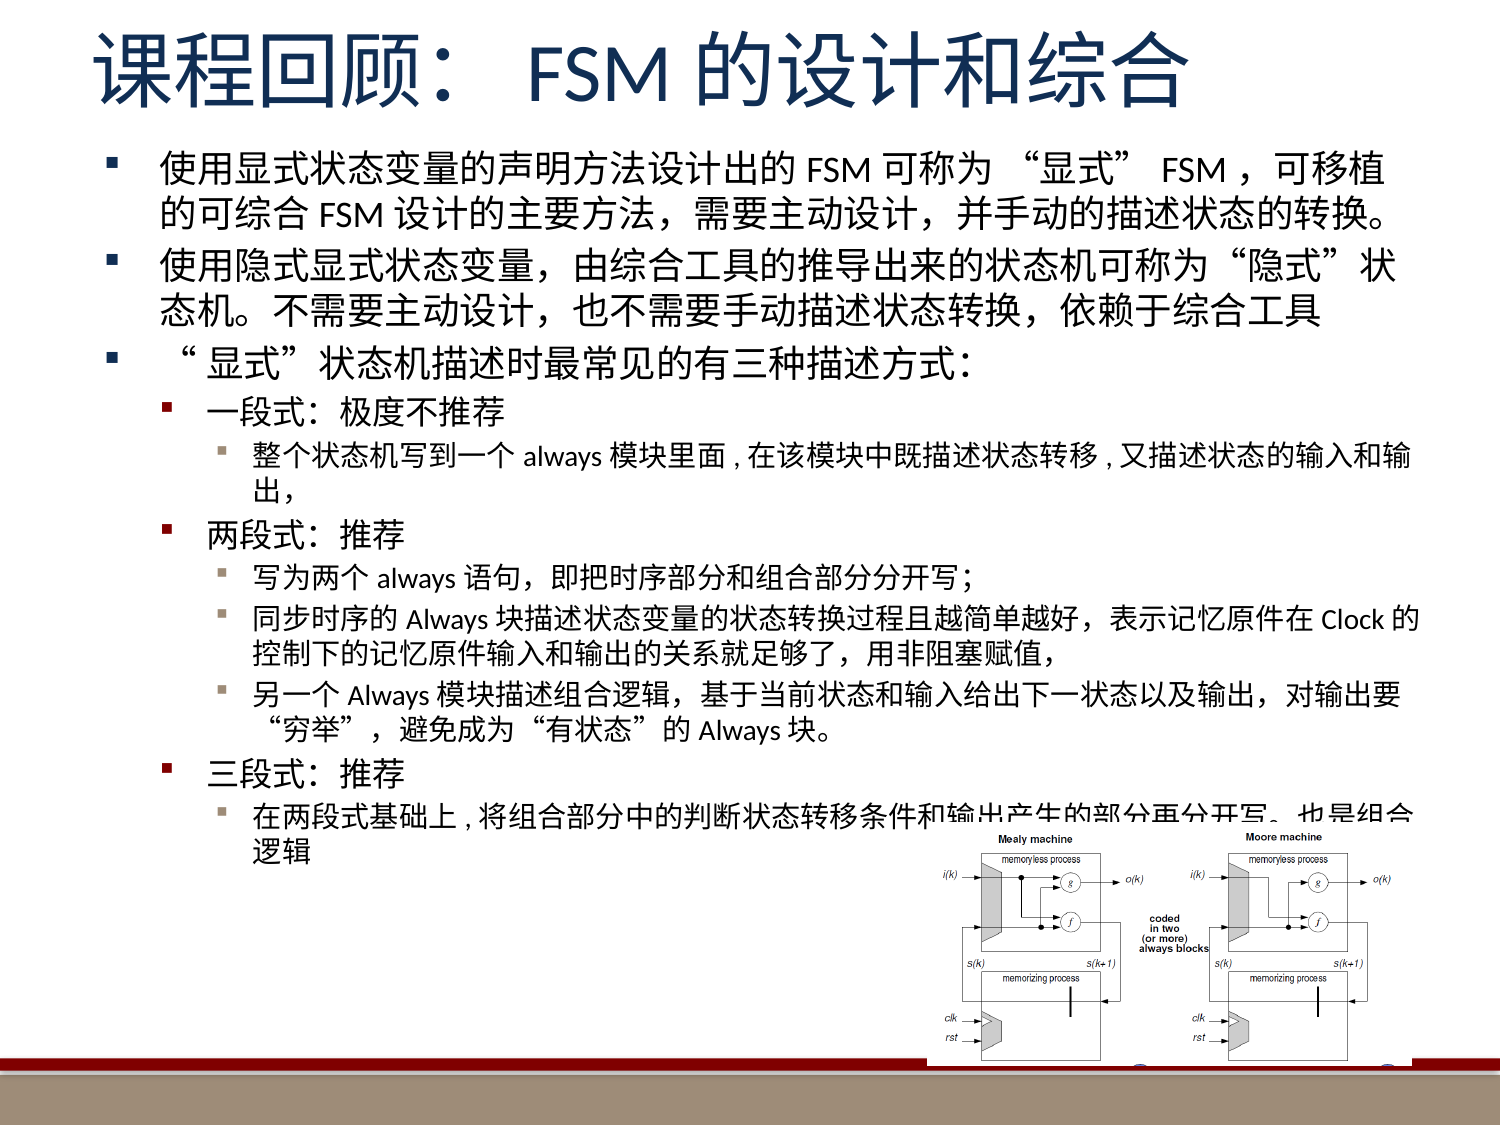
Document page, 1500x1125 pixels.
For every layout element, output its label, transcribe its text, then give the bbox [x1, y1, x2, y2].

picture [926, 822, 1412, 1066]
title 课程回顾：FSM的设计和综合 [74, 0, 1426, 138]
list 使用显式状态变量的声明方法设计出的FSM可称为 “显式”FSM，可移植的可综合FSM设计的主要方法，需要主动设计，并手动的描述状态的转换。 使用隐式显式状态变量，由综合工具的推导出来的状态机可称为“隐式”状态机。不需要主动设计，也不需要手动描述状态转换，依赖于综合工具 “显式”状态机描述时最常见的有三种描述方式： 一段式：极度不推荐 整个状态机写到一个always模块里面,在该模块中既描述状态转移,又描述状态的输入和输出， 两段式：推荐 写为两个always语句，即把时序部分和组合部分分开写； 同步时序的Always块描述状态变量的状态转换过程且越简单越好，表示记忆原件在Clock的控制下的记忆原件输入和输出的关系就足够了，用非阻塞赋值， 另一个Always模块描述组合逻辑，基于当前状态和输入给出下一状态以及输出，对输出要“穷举”，避免成为“有状态”的Always块。 三段式：推荐 在两段式基础上,将组合部分中的判断状态转移条件和输出产生的部分再分开写。也是组合逻辑 [88, 136, 1439, 1012]
